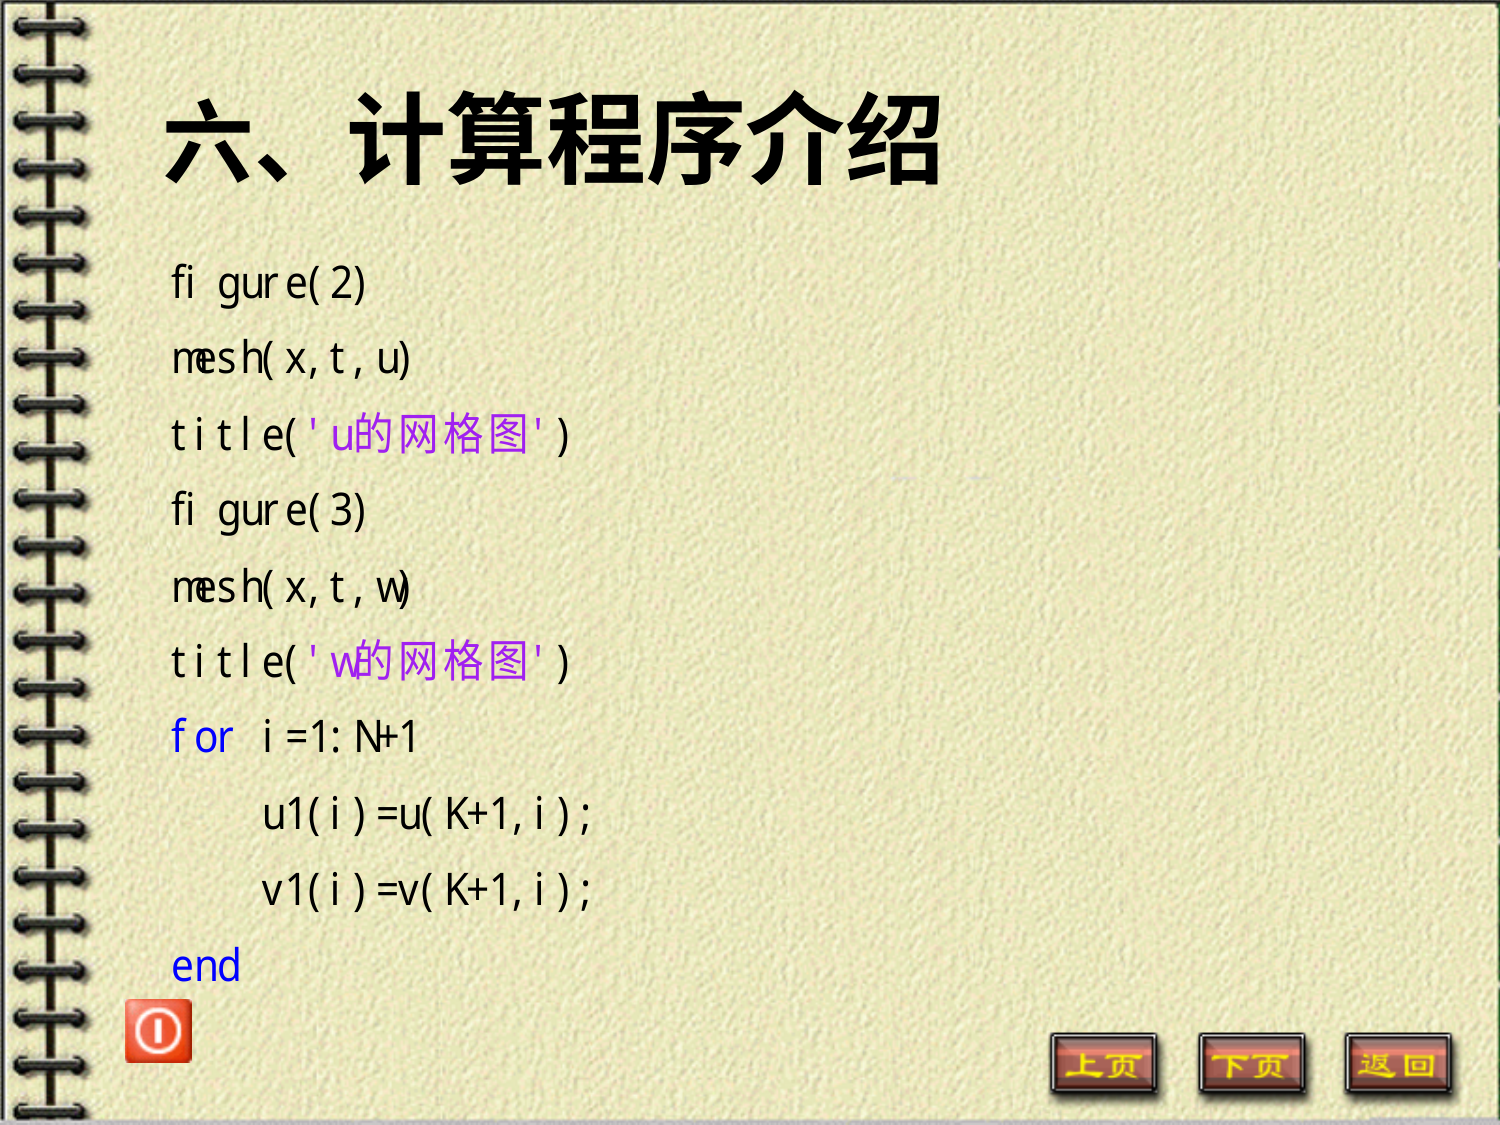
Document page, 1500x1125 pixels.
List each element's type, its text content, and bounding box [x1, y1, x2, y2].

picture [0, 0, 1500, 1125]
title 六、计算程序介绍 [147, 42, 1386, 231]
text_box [171, 243, 1350, 1125]
